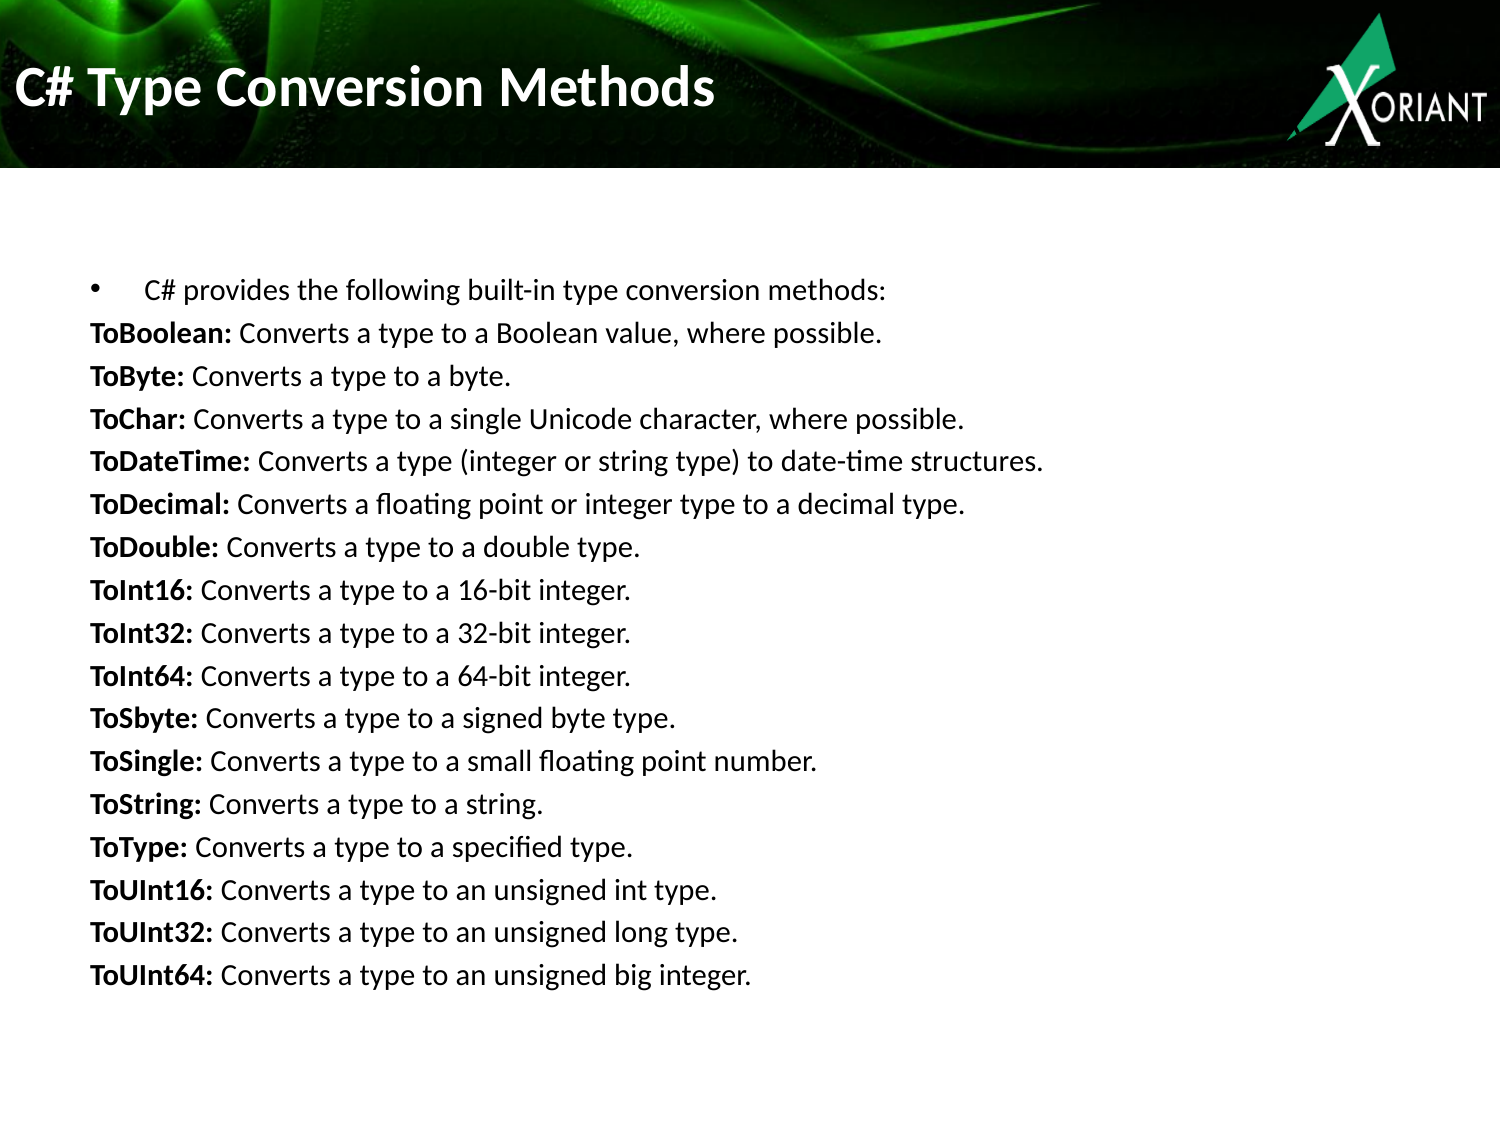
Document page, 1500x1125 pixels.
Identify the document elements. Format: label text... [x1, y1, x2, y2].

title C# Type Conversion Methods [0, 0, 1270, 168]
picture [1270, 0, 1499, 168]
list C# provides the following built-in type conversion methods: ToBoolean: Converts a type to a Boolean value, where possible. ToByte: Converts a type to a byte. ToChar: Converts a type to a single Unicode character, where possible. ToDateTime: Converts a type (integer or string type) to date-time structures. ToDecimal: Converts a floating point or integer type to a decimal type. ToDouble: Converts a type to a double type. ToInt16: Converts a type to a 16-bit integer. ToInt32: Converts a type to a 32-bit integer. ToInt64: Converts a type to a 64-bit integer. ToSbyte: Converts a type to a signed byte type. ToSingle: Converts a type to a small floating point number. ToString: Converts a type to a string. ToType: Converts a type to a specified type. ToUInt16: Converts a type to an unsigned int type. ToUInt32: Converts a type to an unsigned long type. ToUInt64: Converts a type to an unsigned big integer. [75, 262, 1425, 1005]
